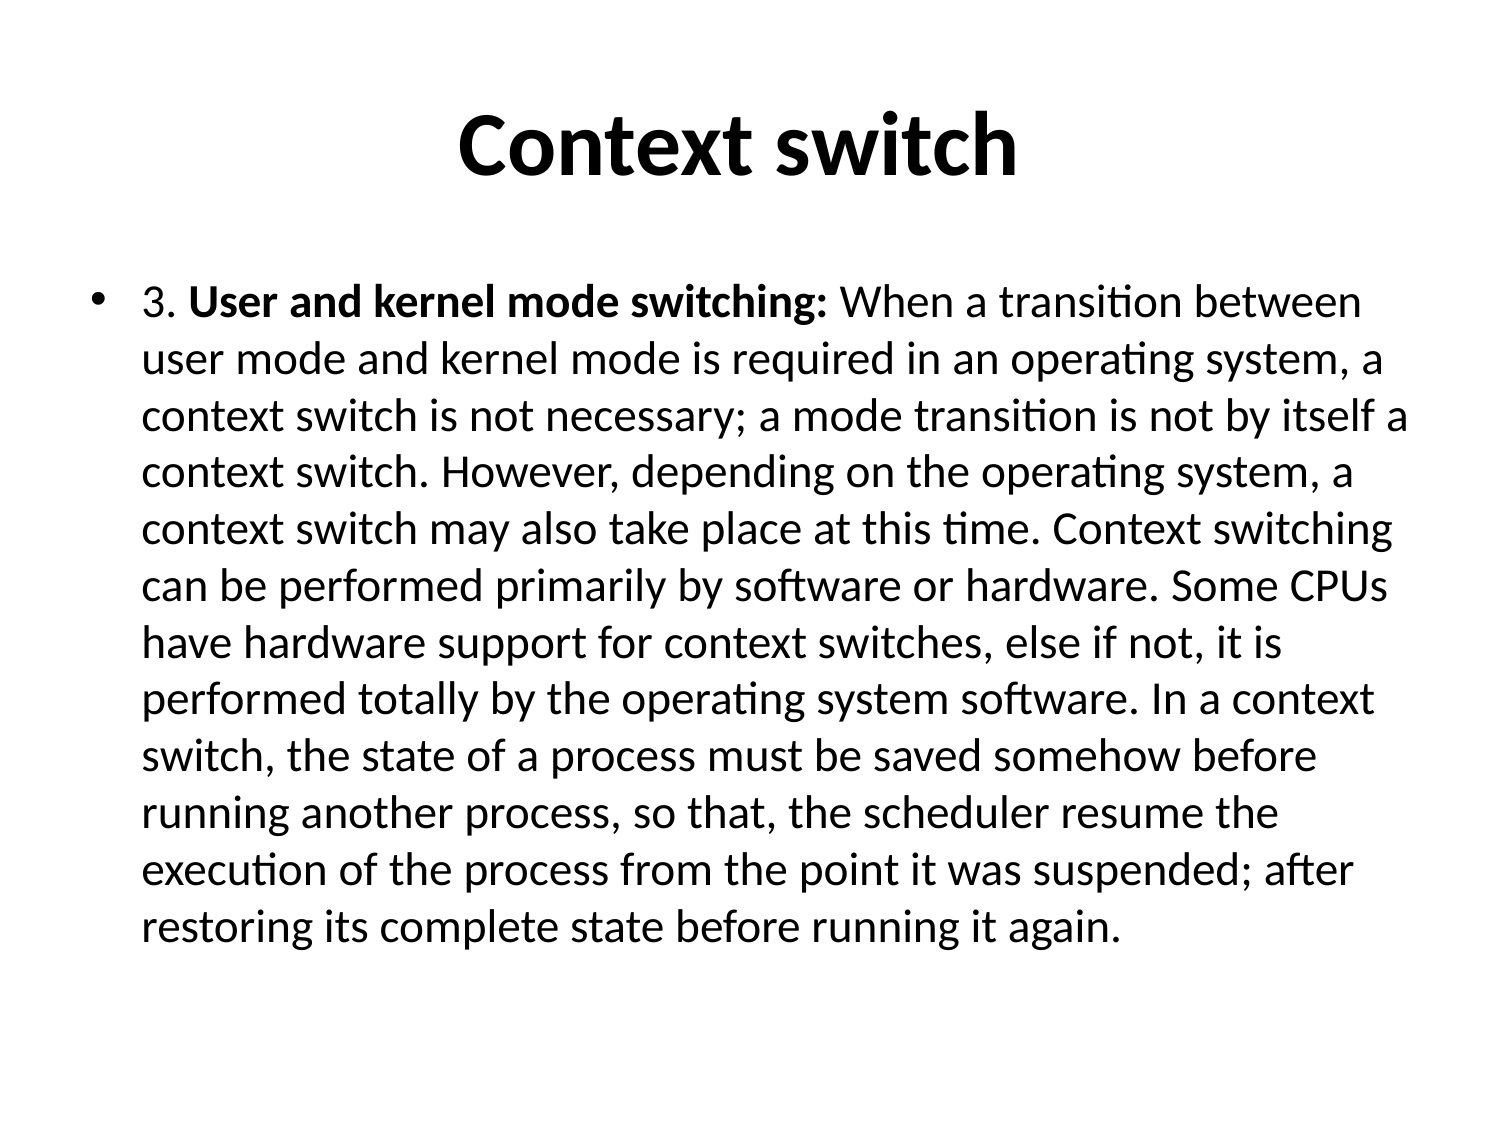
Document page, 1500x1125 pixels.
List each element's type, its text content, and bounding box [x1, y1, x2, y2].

list 3. User and kernel mode switching: When a transition between user mode and kernel mode is required in an operating system, a context switch is not necessary; a mode transition is not by itself a context switch. However, depending on the operating system, a context switch may also take place at this time. Context switching can be performed primarily by software or hardware. Some CPUs have hardware support for context switches, else if not, it is performed totally by the operating system software. In a context switch, the state of a process must be saved somehow before running another process, so that, the scheduler resume the execution of the process from the point it was suspended; after restoring its complete state before running it again. [75, 262, 1425, 1005]
title Context switch [75, 45, 1425, 233]
